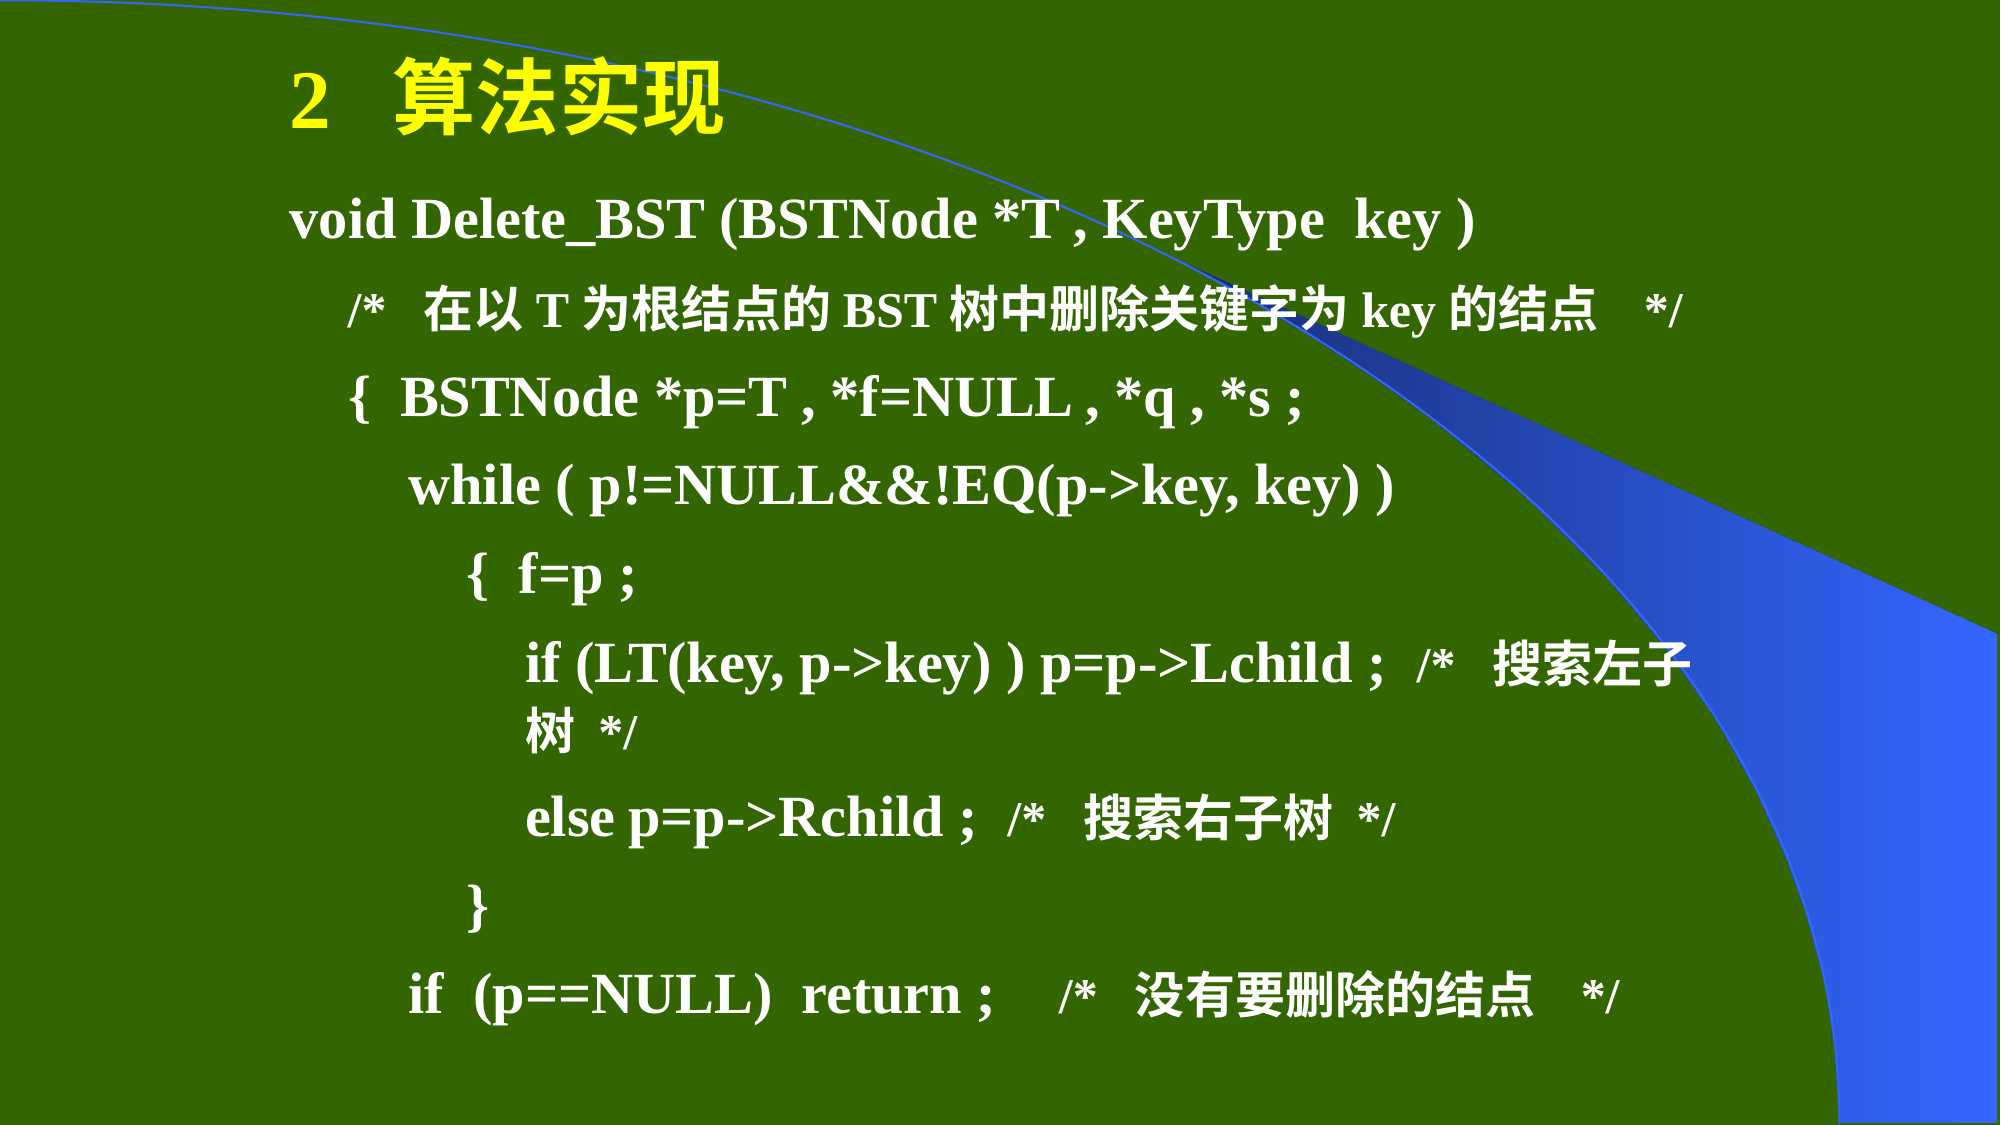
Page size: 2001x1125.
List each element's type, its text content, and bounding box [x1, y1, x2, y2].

text_box 2 算法实现 void Delete_BST (BSTNode *T , KeyType key ) /* 在以T为根结点的BST树中删除关键字为key的结点 */ { BSTNode *p=T , *f=NULL , *q , *s ; while ( p!=NULL&&!EQ(p->key, key) ) { f=p ; if (LT(key, p->key) ) p=p->Lchild ; /* 搜索左子树 */ else p=p->Rchild ; /* 搜索右子树 */ } if (p==NULL) return ; /* 没有要删除的结点 */ [275, 27, 1725, 1083]
